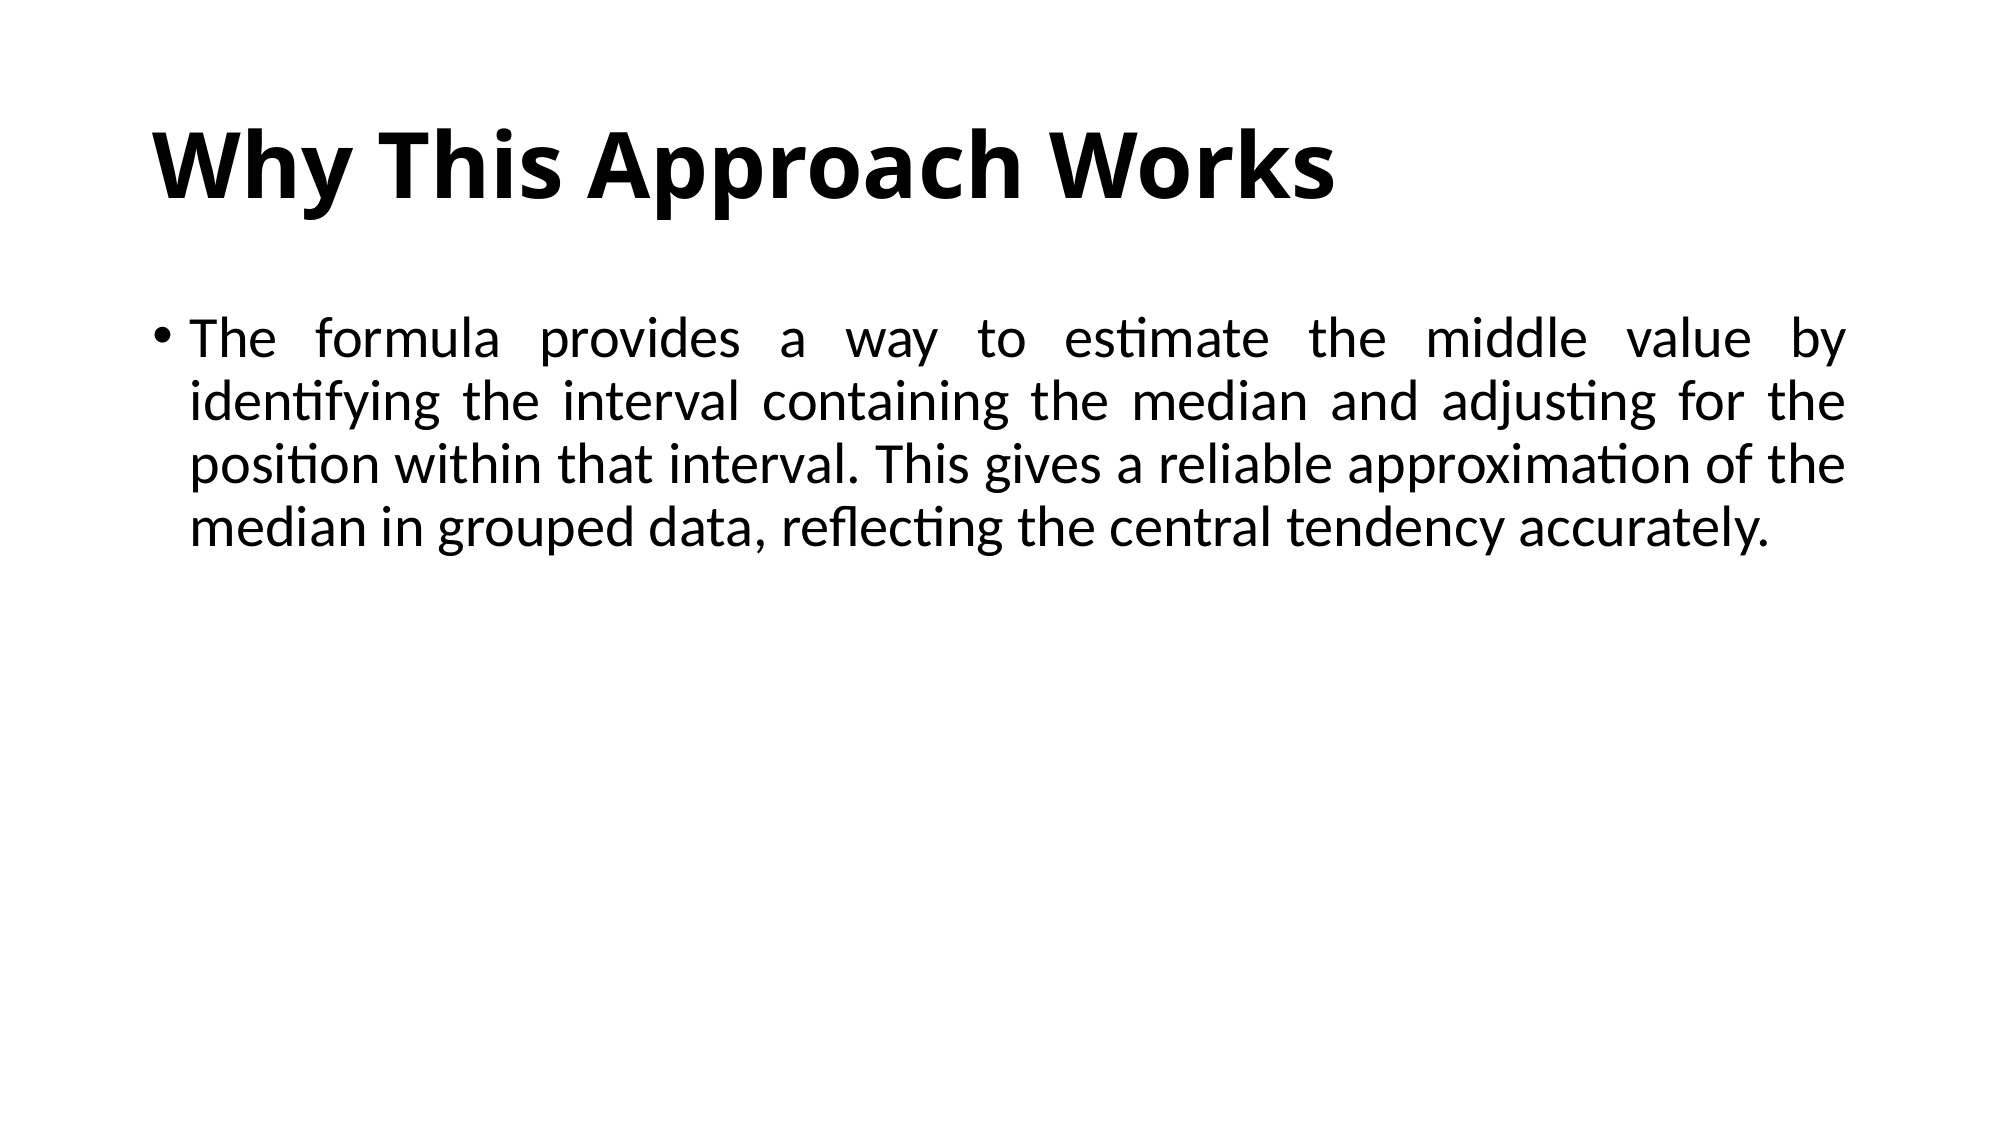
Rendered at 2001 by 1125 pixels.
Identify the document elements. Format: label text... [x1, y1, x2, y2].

list The formula provides a way to estimate the middle value by identifying the interval containing the median and adjusting for the position within that interval. This gives a reliable approximation of the median in grouped data, reflecting the central tendency accurately. [137, 299, 1863, 1014]
title Why This Approach Works [137, 59, 1863, 278]
